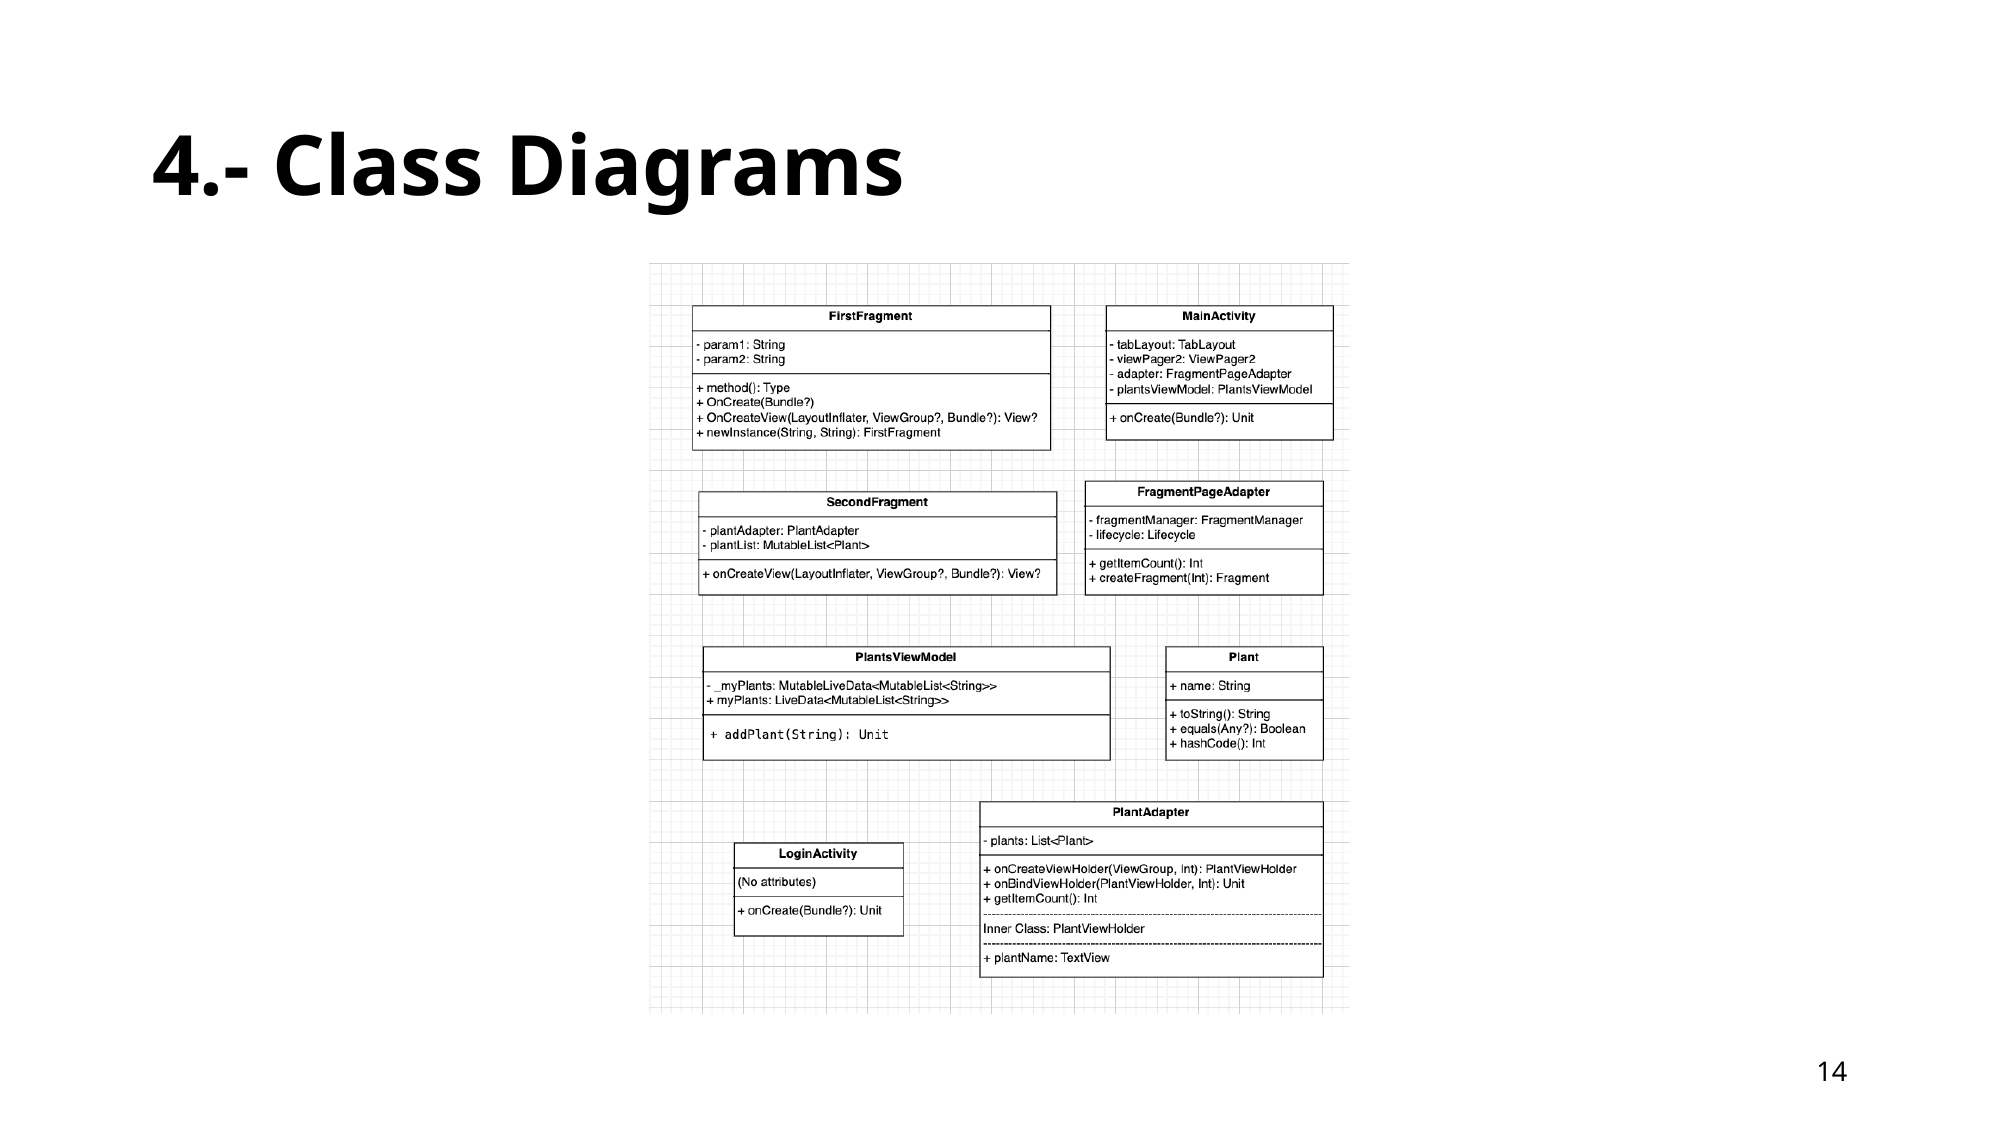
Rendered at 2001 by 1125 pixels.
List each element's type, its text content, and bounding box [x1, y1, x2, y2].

slide_number 14 [1412, 1042, 1863, 1103]
picture [649, 263, 1351, 1014]
title 4.- Class Diagrams [137, 59, 1863, 278]
